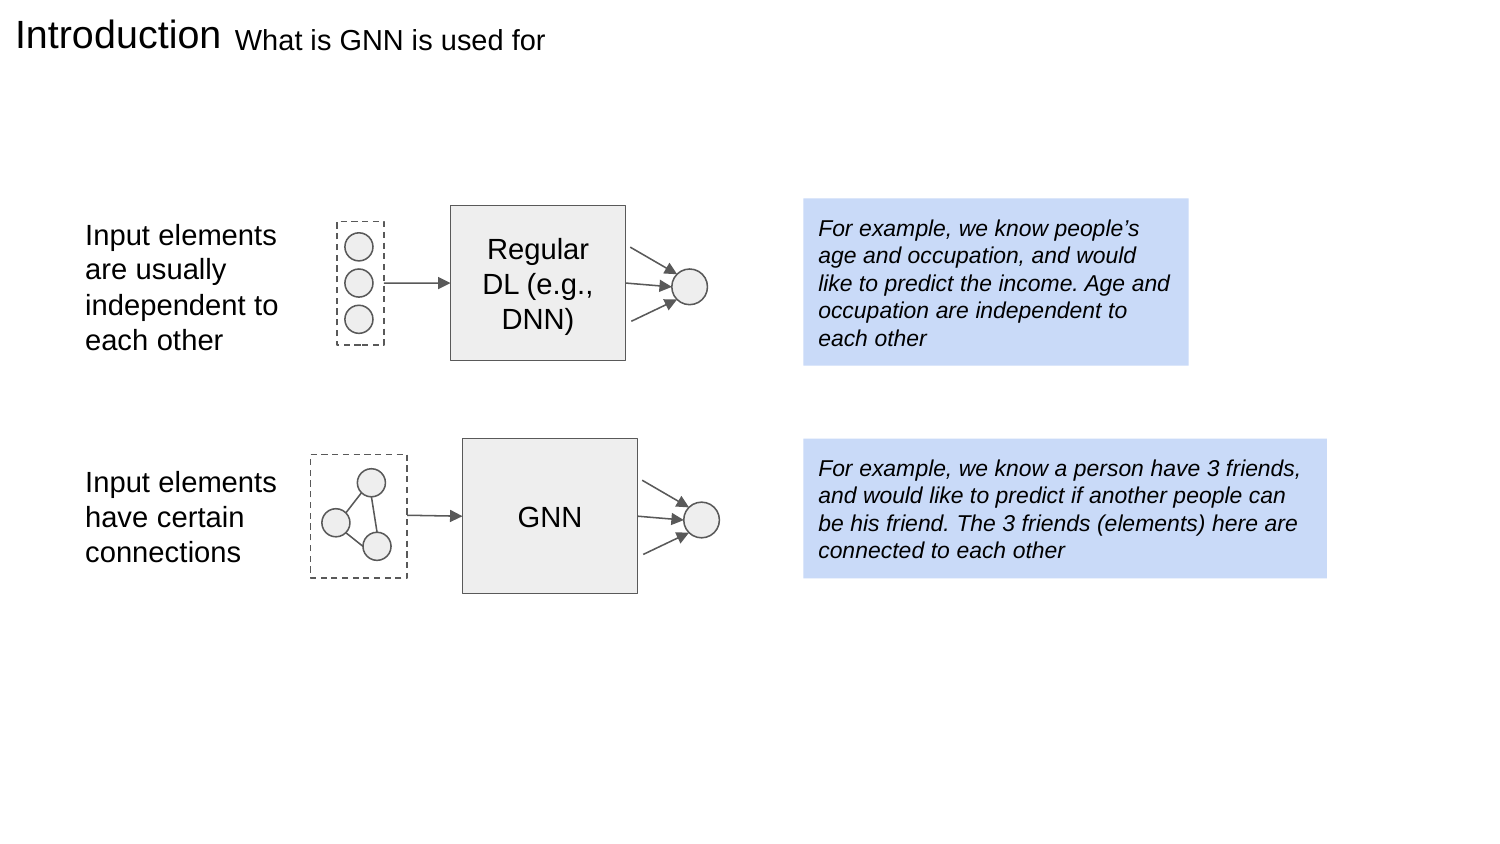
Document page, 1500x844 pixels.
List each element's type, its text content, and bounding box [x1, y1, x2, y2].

text_box Input elements are usually independent to each other [70, 200, 311, 371]
text_box Input elements have certain connections [70, 447, 311, 583]
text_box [371, 496, 378, 533]
text_box [321, 508, 350, 537]
title Introduction [0, 0, 219, 72]
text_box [641, 480, 690, 508]
text_box GNN [462, 438, 638, 594]
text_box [643, 532, 690, 555]
text_box [673, 268, 708, 305]
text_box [630, 246, 678, 275]
text_box For example, we know a person have 3 friends, and would like to predict if another people can be his friend. The 3 friends (elements) here are connected to each other [803, 438, 1327, 579]
text_box [357, 468, 386, 497]
text_box For example, we know people’s age and occupation, and would like to predict the income. Age and occupation are independent to each other [803, 198, 1189, 366]
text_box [637, 515, 684, 521]
title What is GNN is used for [219, 0, 667, 72]
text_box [345, 492, 362, 514]
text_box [345, 532, 364, 547]
text_box [364, 533, 392, 561]
text_box Regular DL (e.g., DNN) [450, 205, 626, 361]
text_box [625, 282, 672, 288]
text_box d [350, 495, 371, 534]
text_box [685, 502, 720, 538]
text_box [337, 221, 384, 345]
text_box [311, 454, 408, 578]
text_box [631, 299, 678, 322]
